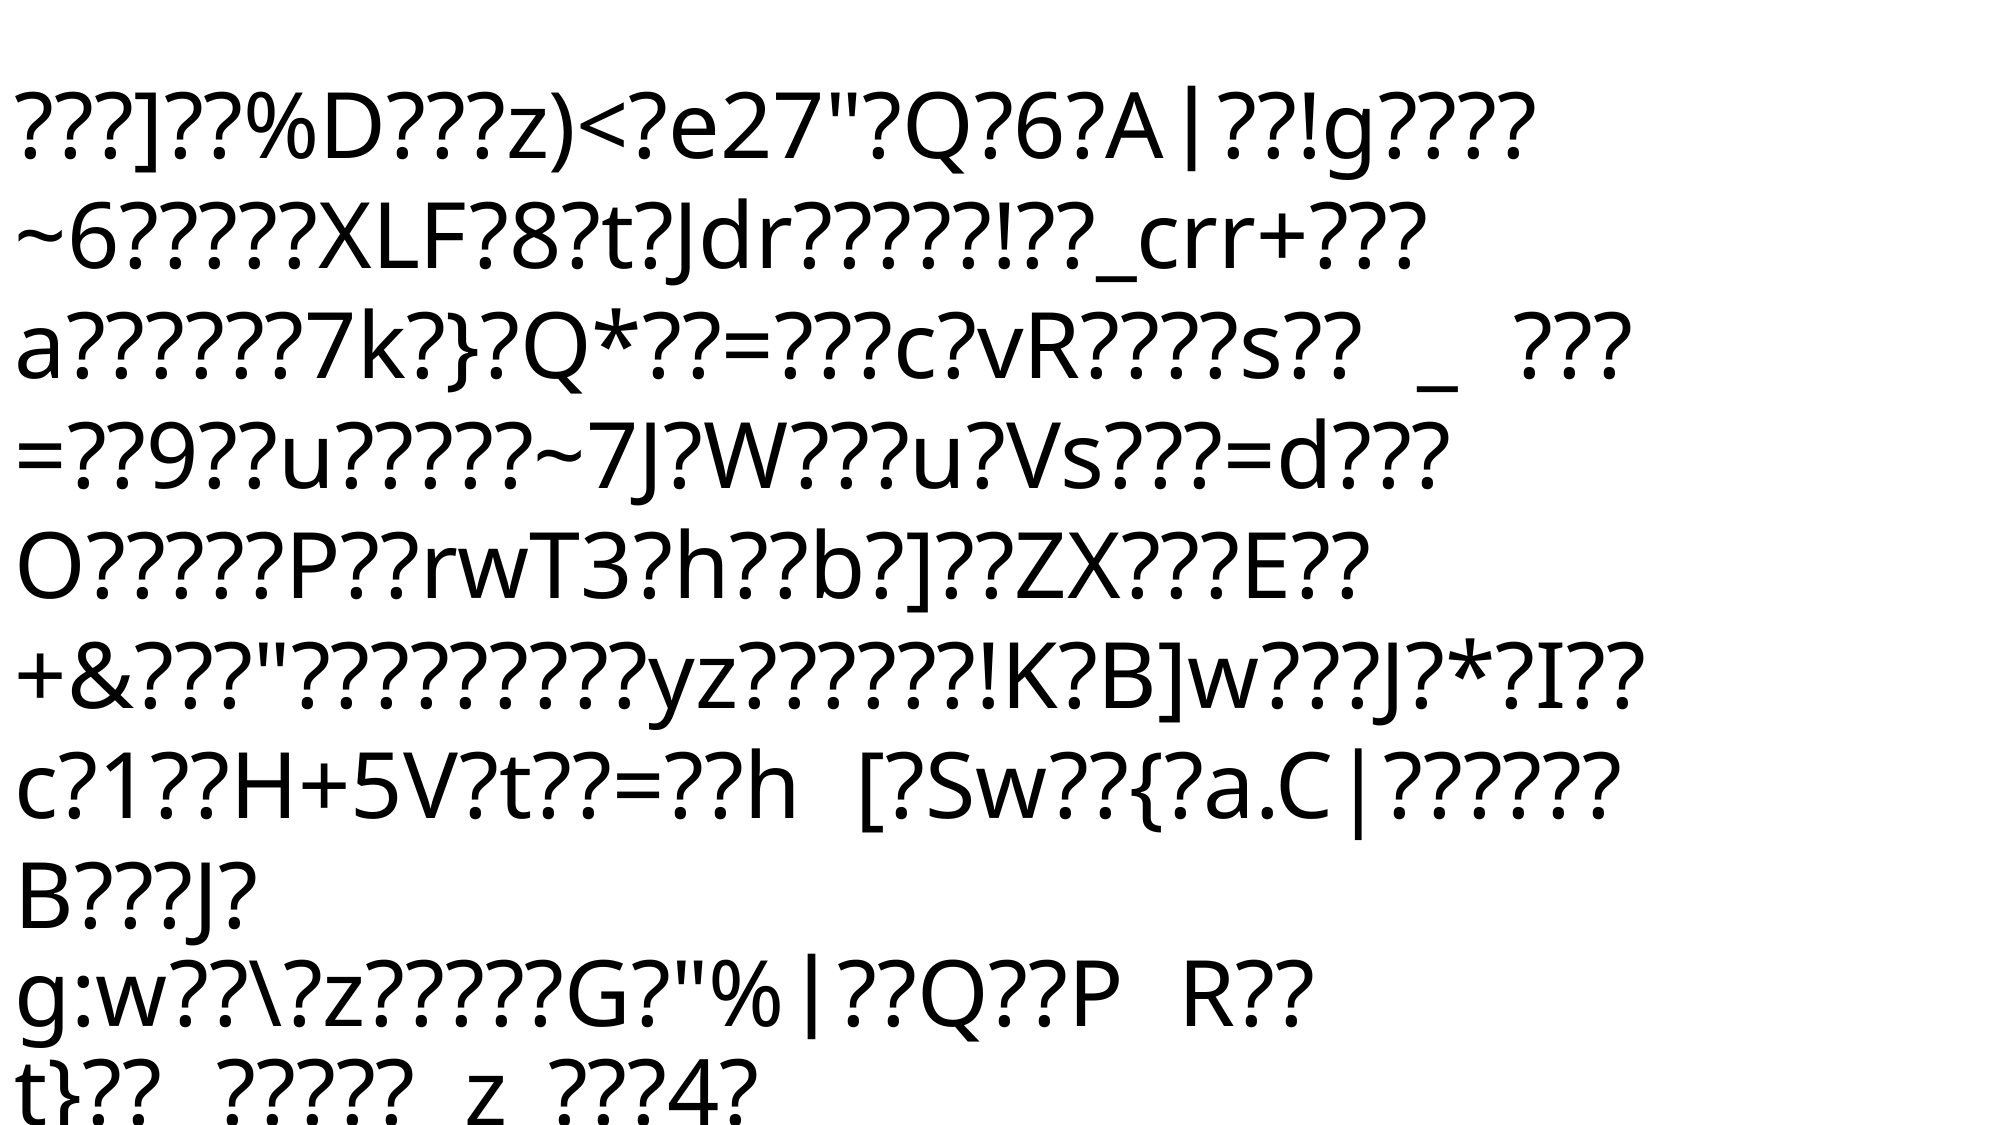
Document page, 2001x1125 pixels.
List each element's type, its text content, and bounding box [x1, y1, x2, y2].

title ???]??%D???z)<?e27"?Q?6?A??!g????~6?????XLF?8?t?Jdr?????!??_crr+???a??????7k?}?Q*??=???c?vR????s??_???=??9??u?????~7J?W???u?Vs???=d???O?????P??rwT3?h??b?]??ZX???E??+&???"?????????yz??????!K?B]w???J?*?I??c?1??H+5V?t??=??h[?Sw??{?a.C|??????B???J? g:w??\?z?????G?"%??Q??PR??t}??????? z_???4? [0, 59, 1725, 278]
